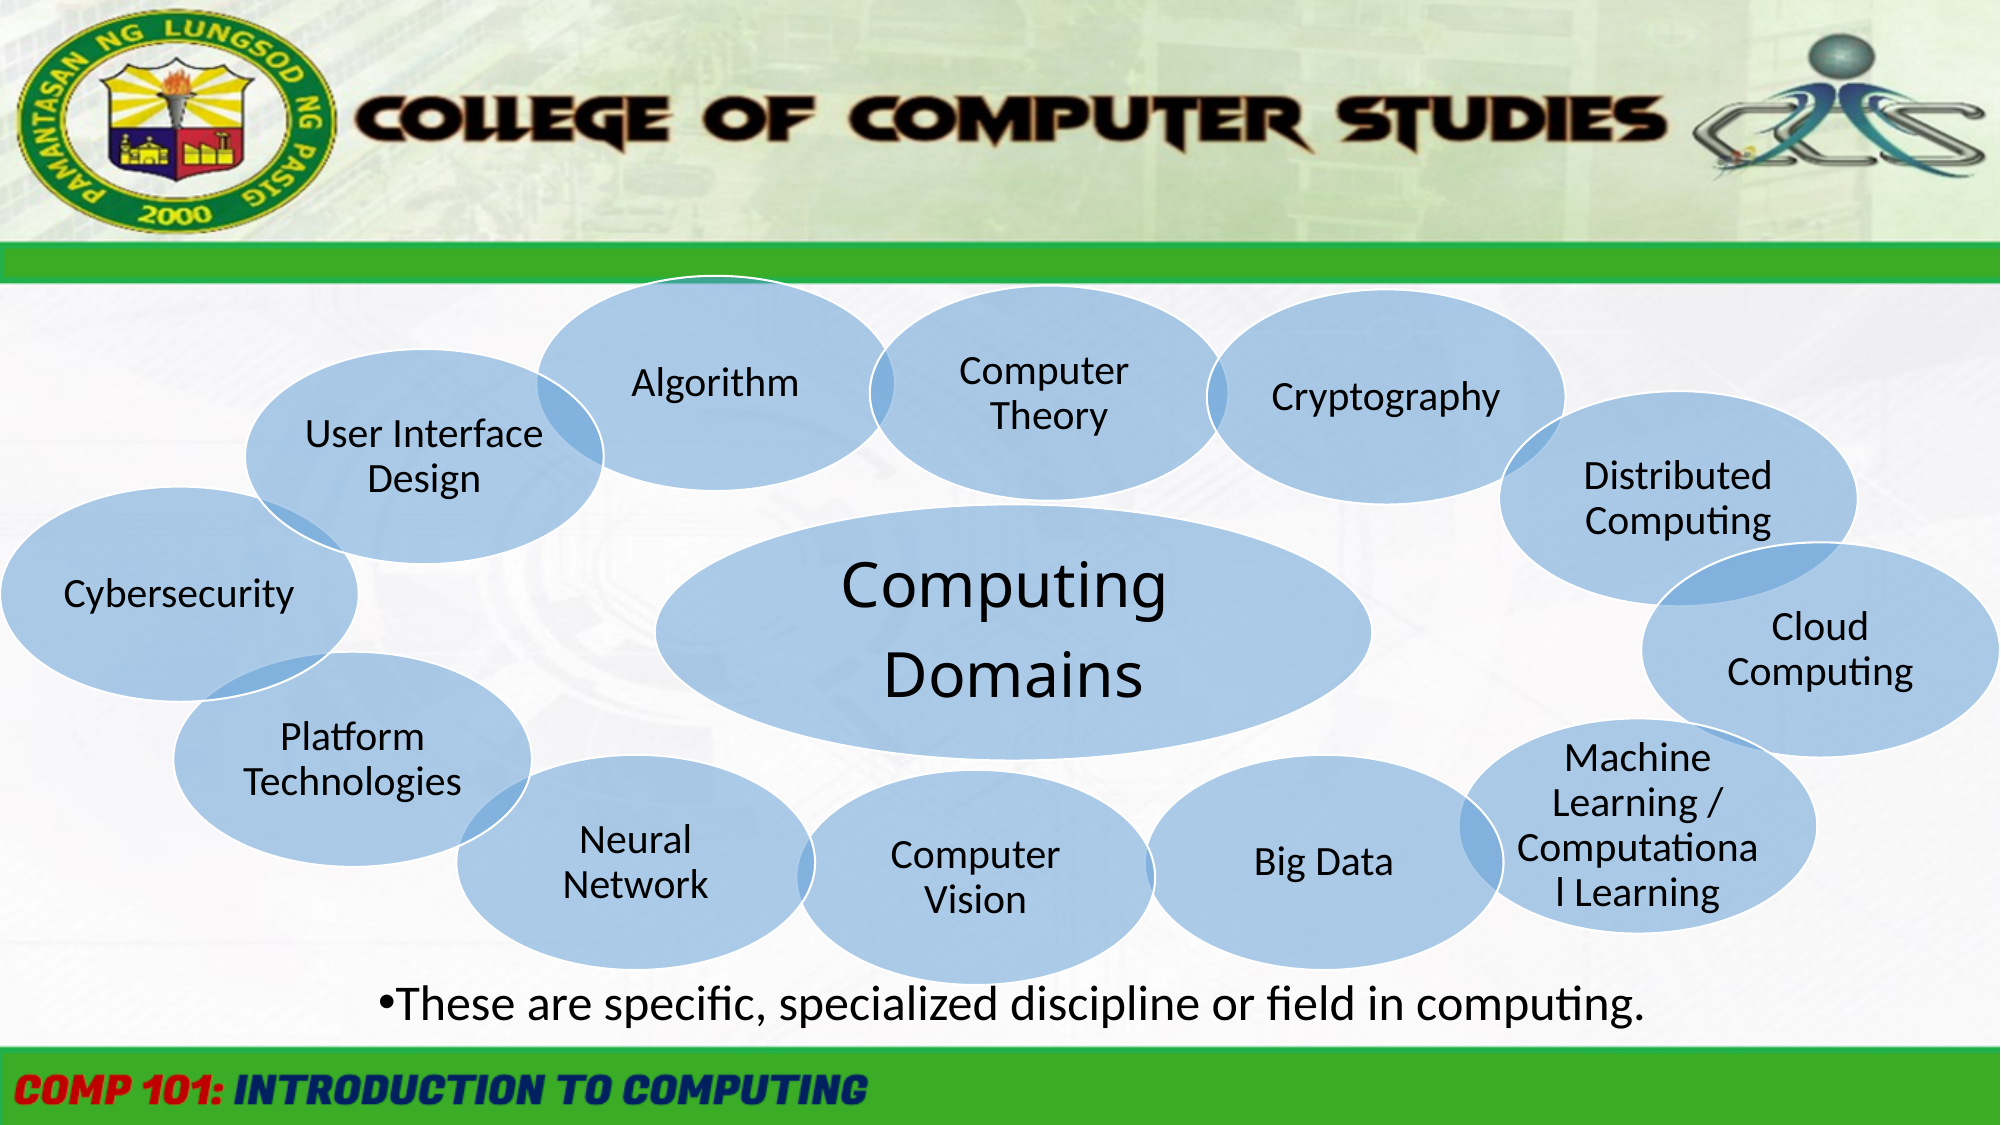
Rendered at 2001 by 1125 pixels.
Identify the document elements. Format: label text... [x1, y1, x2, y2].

picture [0, 0, 2000, 289]
text_box These are specific, specialized discipline or field in computing. [274, 1008, 1750, 1097]
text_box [0, 289, 2000, 1008]
picture [0, 1008, 2000, 1125]
